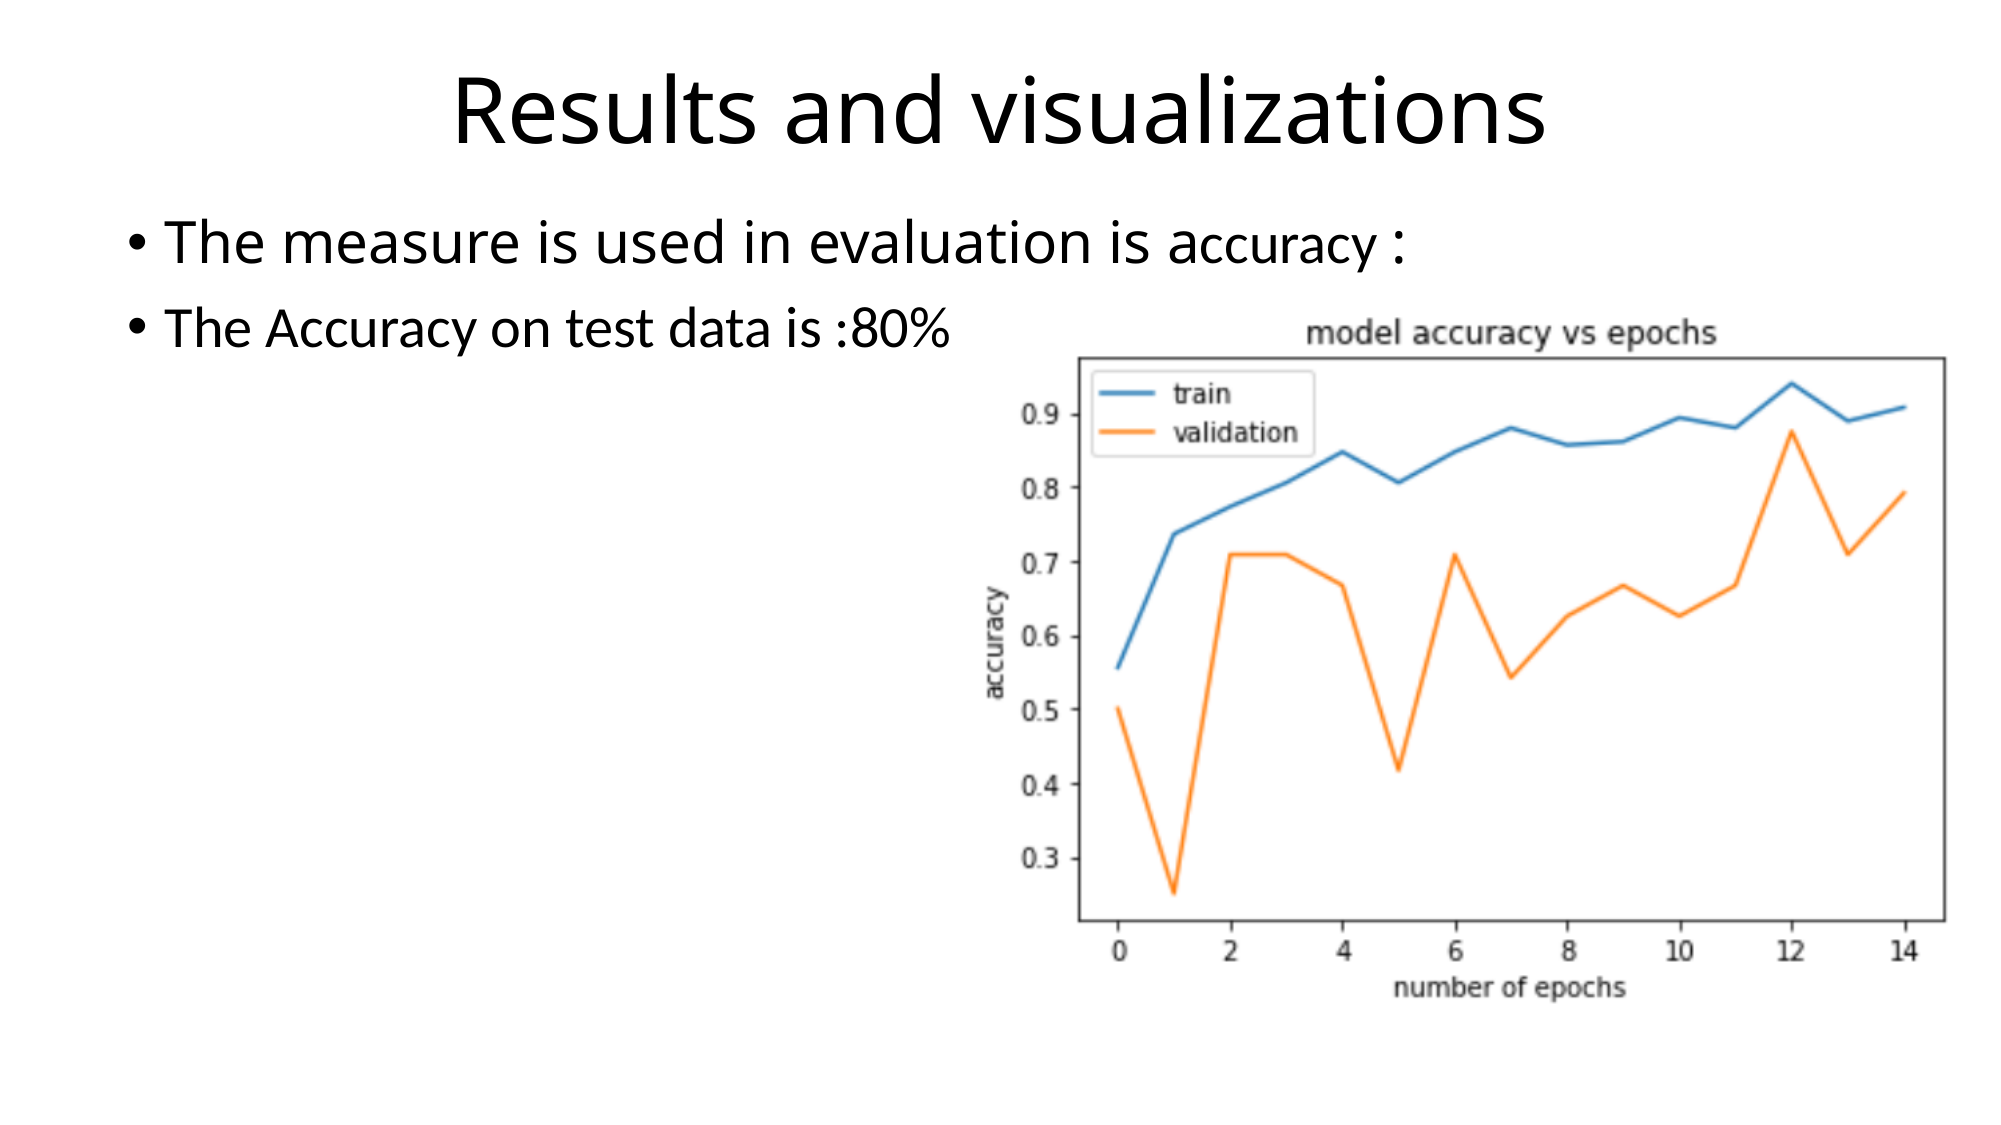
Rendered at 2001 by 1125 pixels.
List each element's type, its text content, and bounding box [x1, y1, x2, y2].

list The measure is used in evaluation is accuracy : The Accuracy on test data is :80% [112, 205, 1838, 920]
picture [974, 277, 1982, 1033]
title Results and visualizations [137, 59, 1863, 277]
